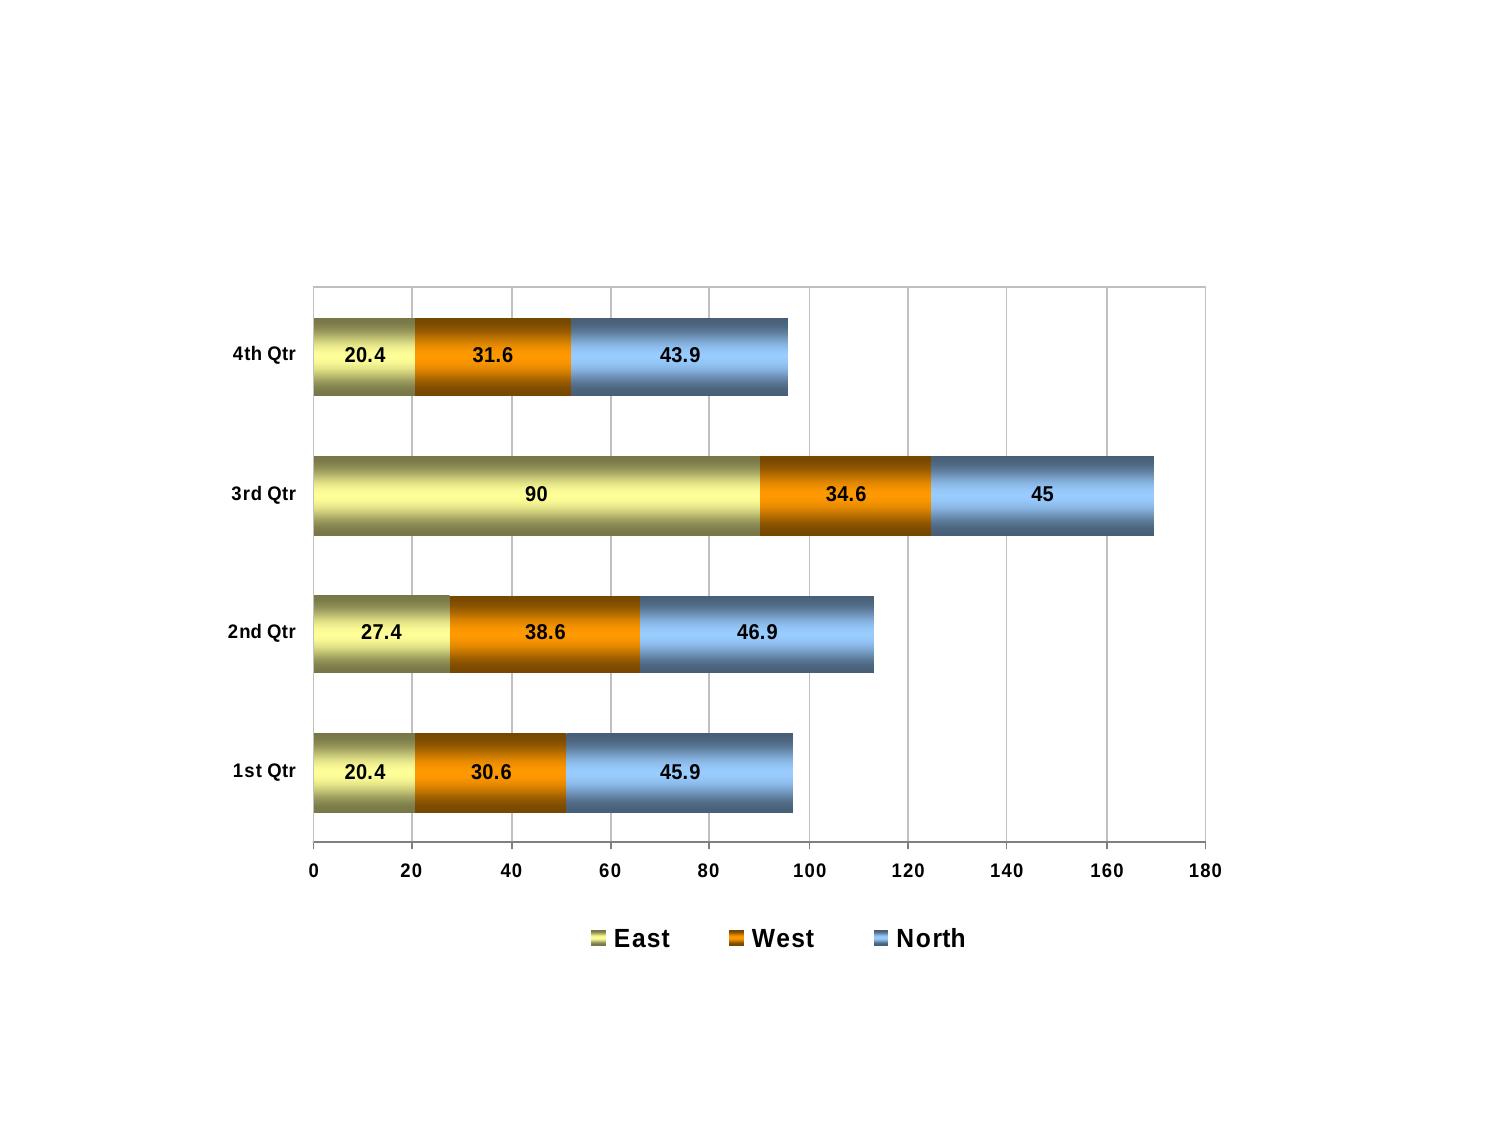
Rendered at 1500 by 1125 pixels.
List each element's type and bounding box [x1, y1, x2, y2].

text_box [199, 262, 1250, 964]
